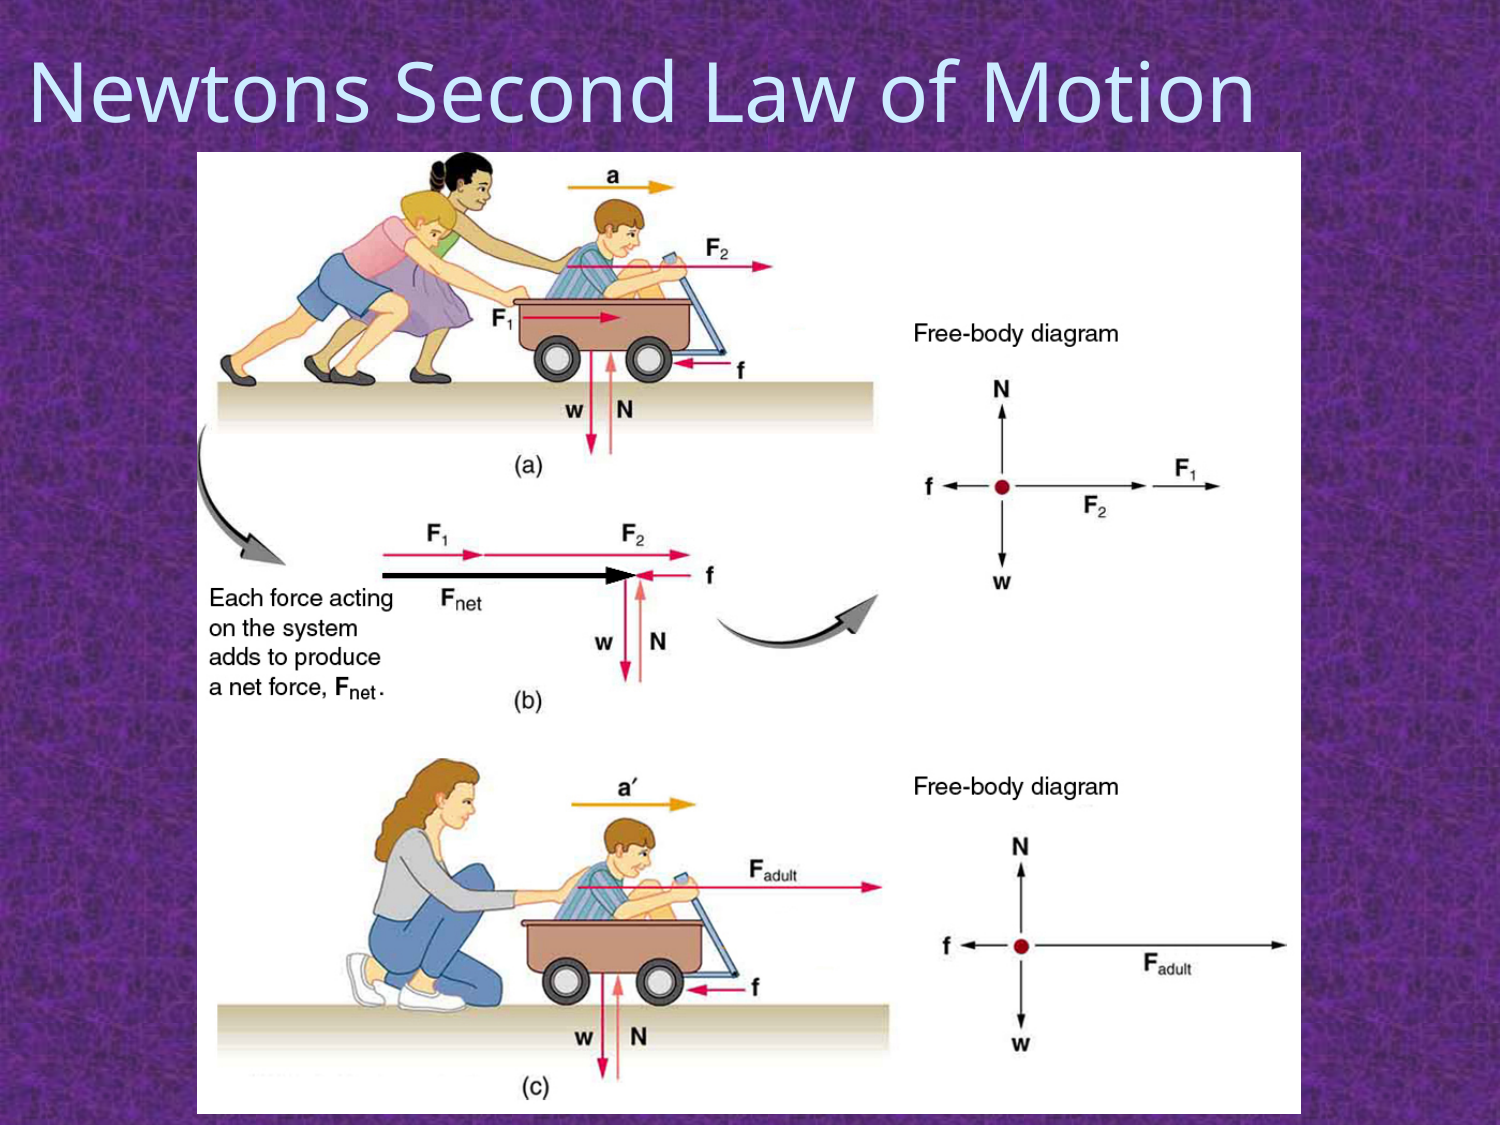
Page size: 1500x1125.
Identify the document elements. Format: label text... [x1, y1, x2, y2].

title Newtons Second Law of Motion [11, 13, 1489, 165]
picture [197, 152, 1302, 1114]
